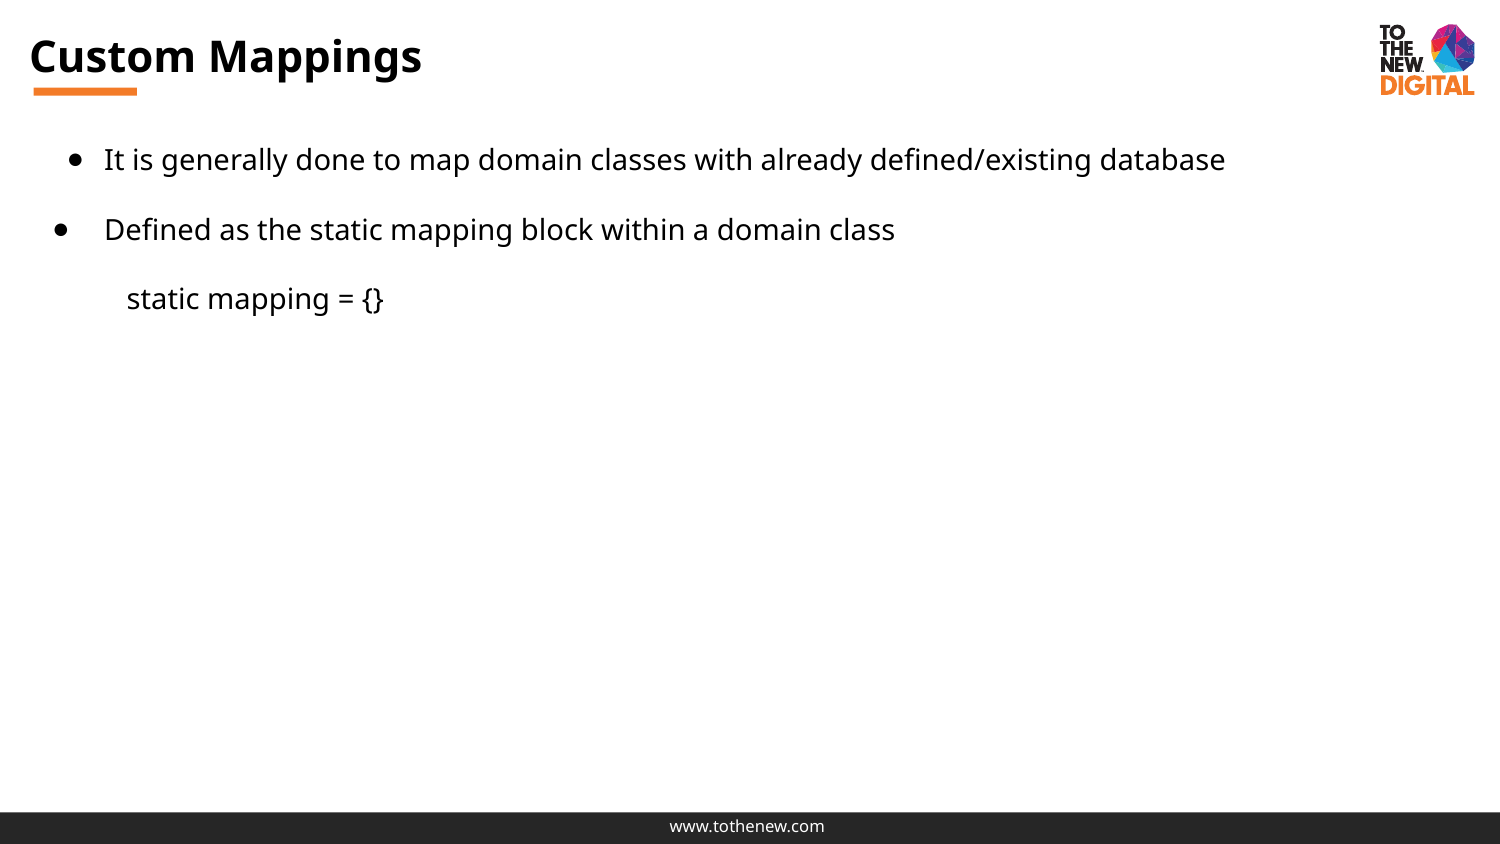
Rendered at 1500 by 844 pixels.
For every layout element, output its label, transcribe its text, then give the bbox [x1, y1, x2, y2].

list It is generally done to map domain classes with already defined/existing database Defined as the static mapping block within a domain class static mapping = {} [14, 125, 1277, 615]
title Custom Mappings [14, 14, 1350, 85]
